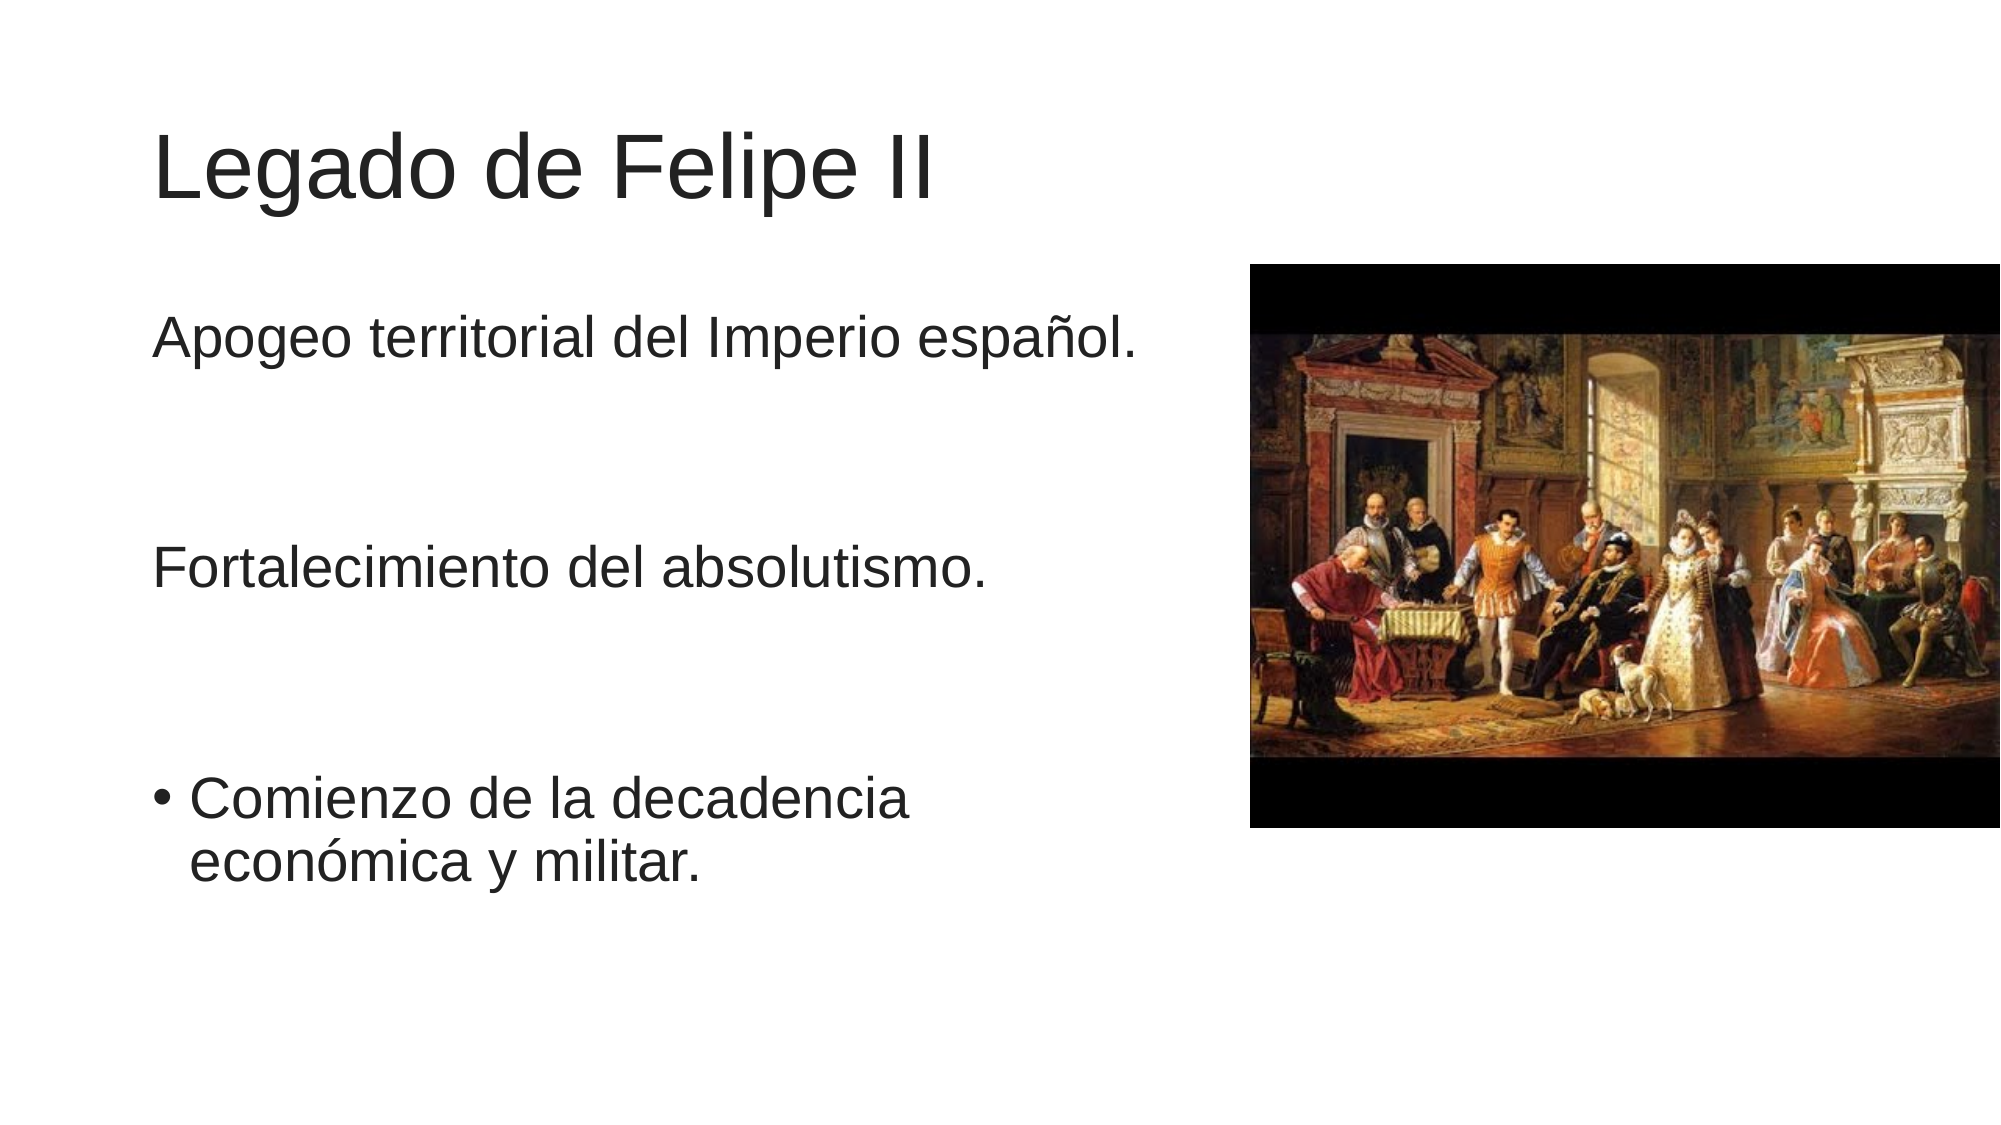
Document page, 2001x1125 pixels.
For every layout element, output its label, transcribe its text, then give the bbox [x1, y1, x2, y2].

picture [1249, 264, 2000, 828]
title Legado de Felipe II [137, 59, 1863, 278]
list Apogeo territorial del Imperio español. Fortalecimiento del absolutismo. Comienzo de la decadencia económica y militar. [137, 299, 1183, 1014]
